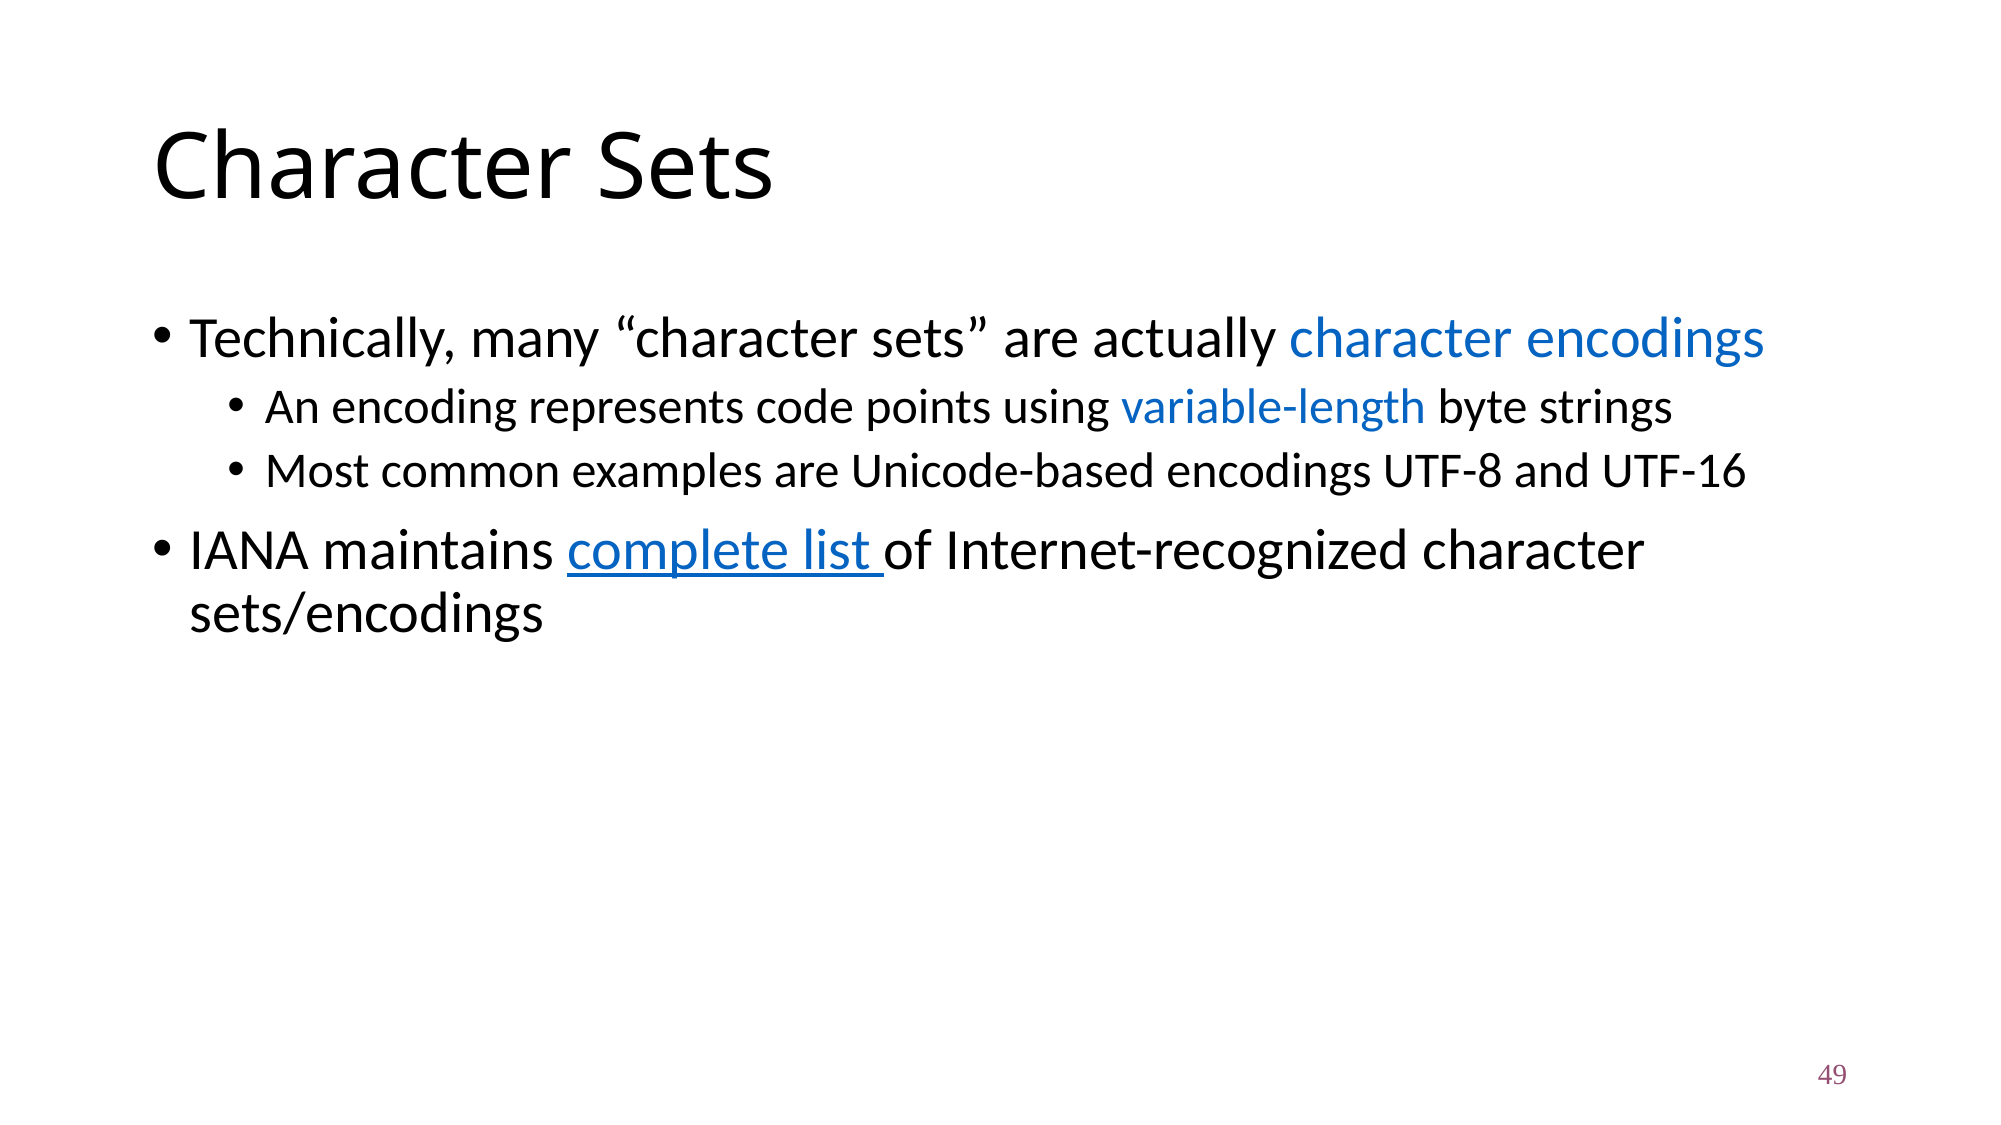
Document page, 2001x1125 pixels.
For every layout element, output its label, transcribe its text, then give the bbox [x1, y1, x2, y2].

slide_number 49 [1412, 1042, 1863, 1103]
list Technically, many “character sets” are actually character encodings An encoding represents code points using variable-length byte strings Most common examples are Unicode-based encodings UTF-8 and UTF-16 IANA maintains complete list of Internet-recognized character sets/encodings [137, 299, 1863, 1014]
title Character Sets [137, 59, 1863, 278]
